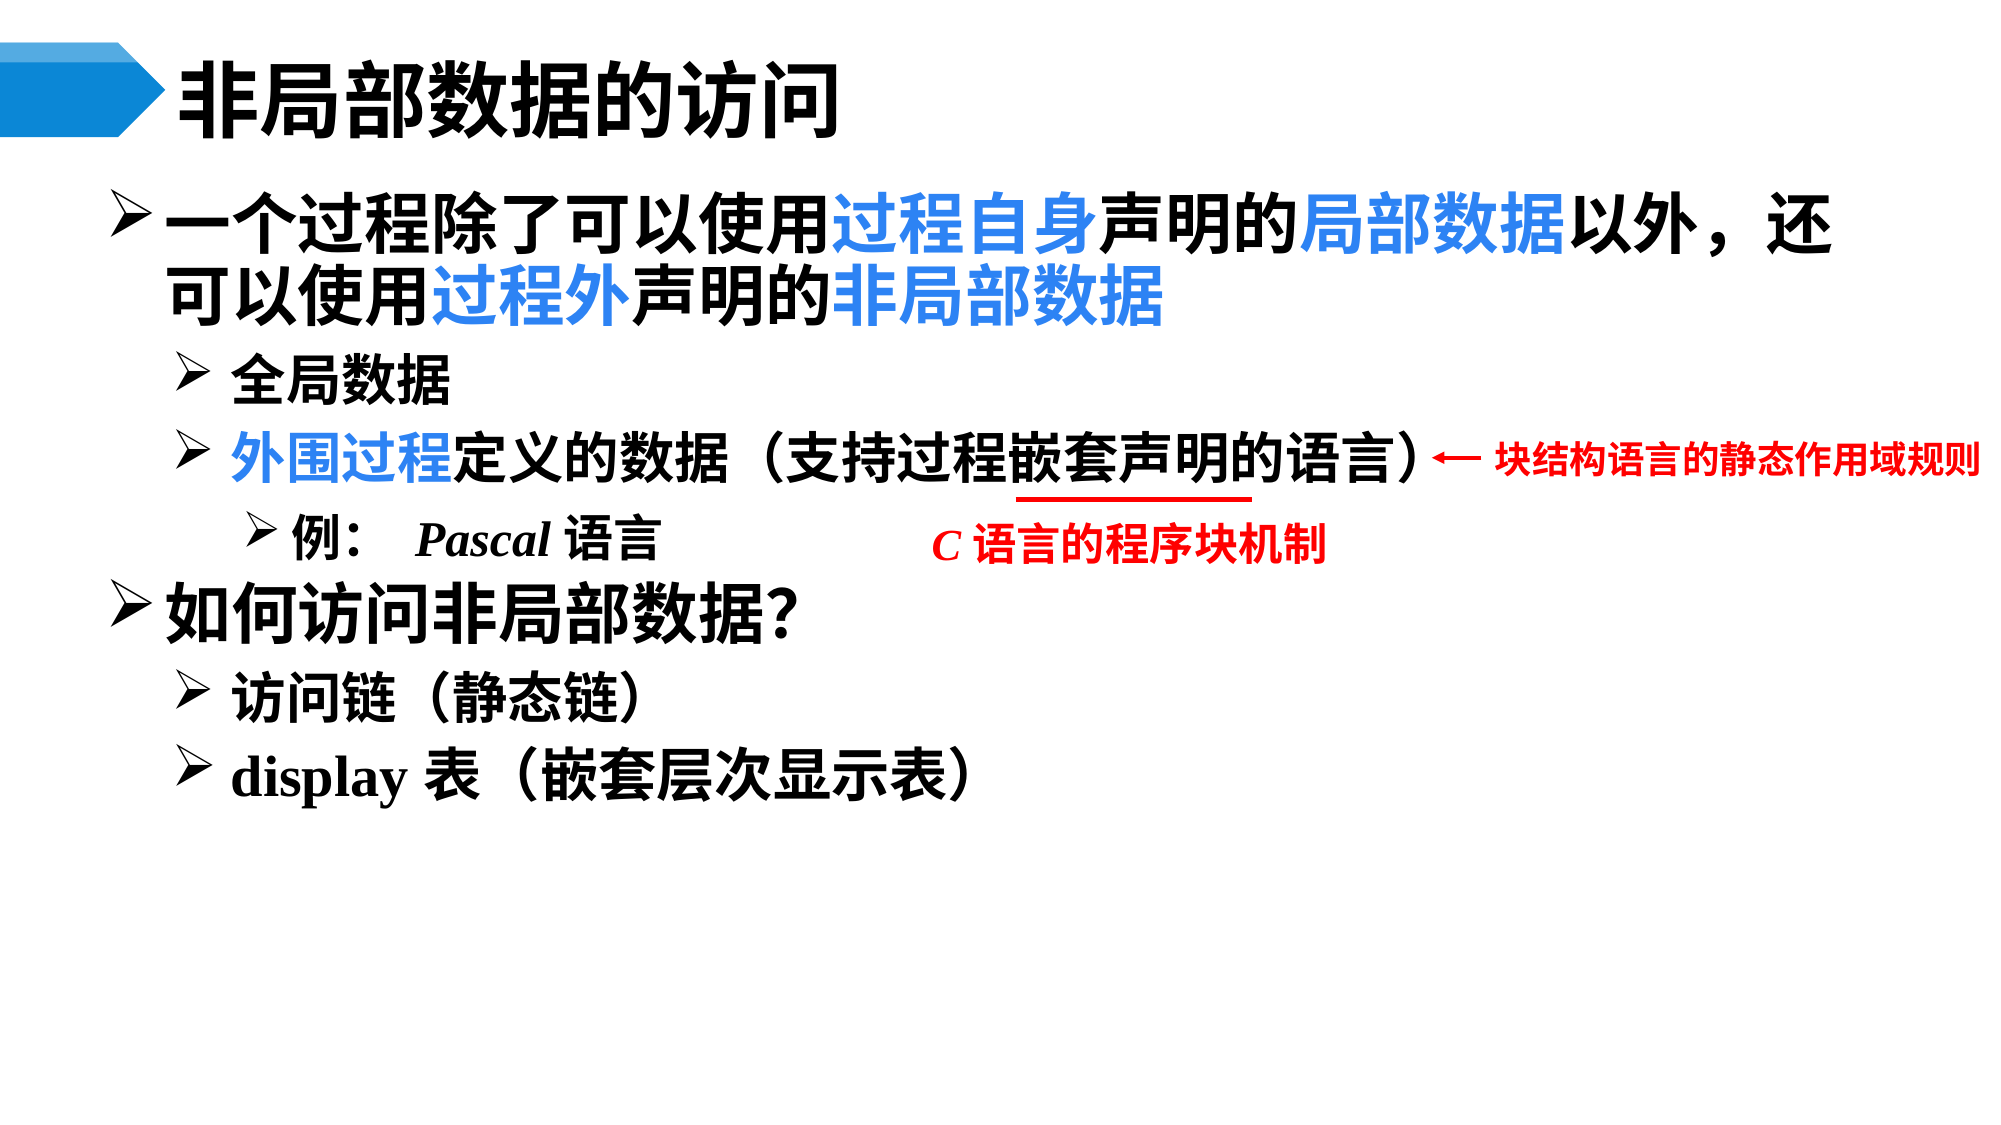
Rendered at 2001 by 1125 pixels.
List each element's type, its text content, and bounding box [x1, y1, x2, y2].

list 一个过程除了可以使用过程自身声明的局部数据以外，还可以使用过程外声明的非局部数据 全局数据 外围过程定义的数据（支持过程嵌套声明的语言） 例： Pascal语言 如何访问非局部数据？ 访问链（静态链） display表（嵌套层次显示表） [93, 183, 1907, 1079]
title 非局部数据的访问 [165, 58, 1900, 138]
text_box 块结构语言的静态作用域规则 [1480, 428, 1998, 489]
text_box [919, 499, 1341, 579]
